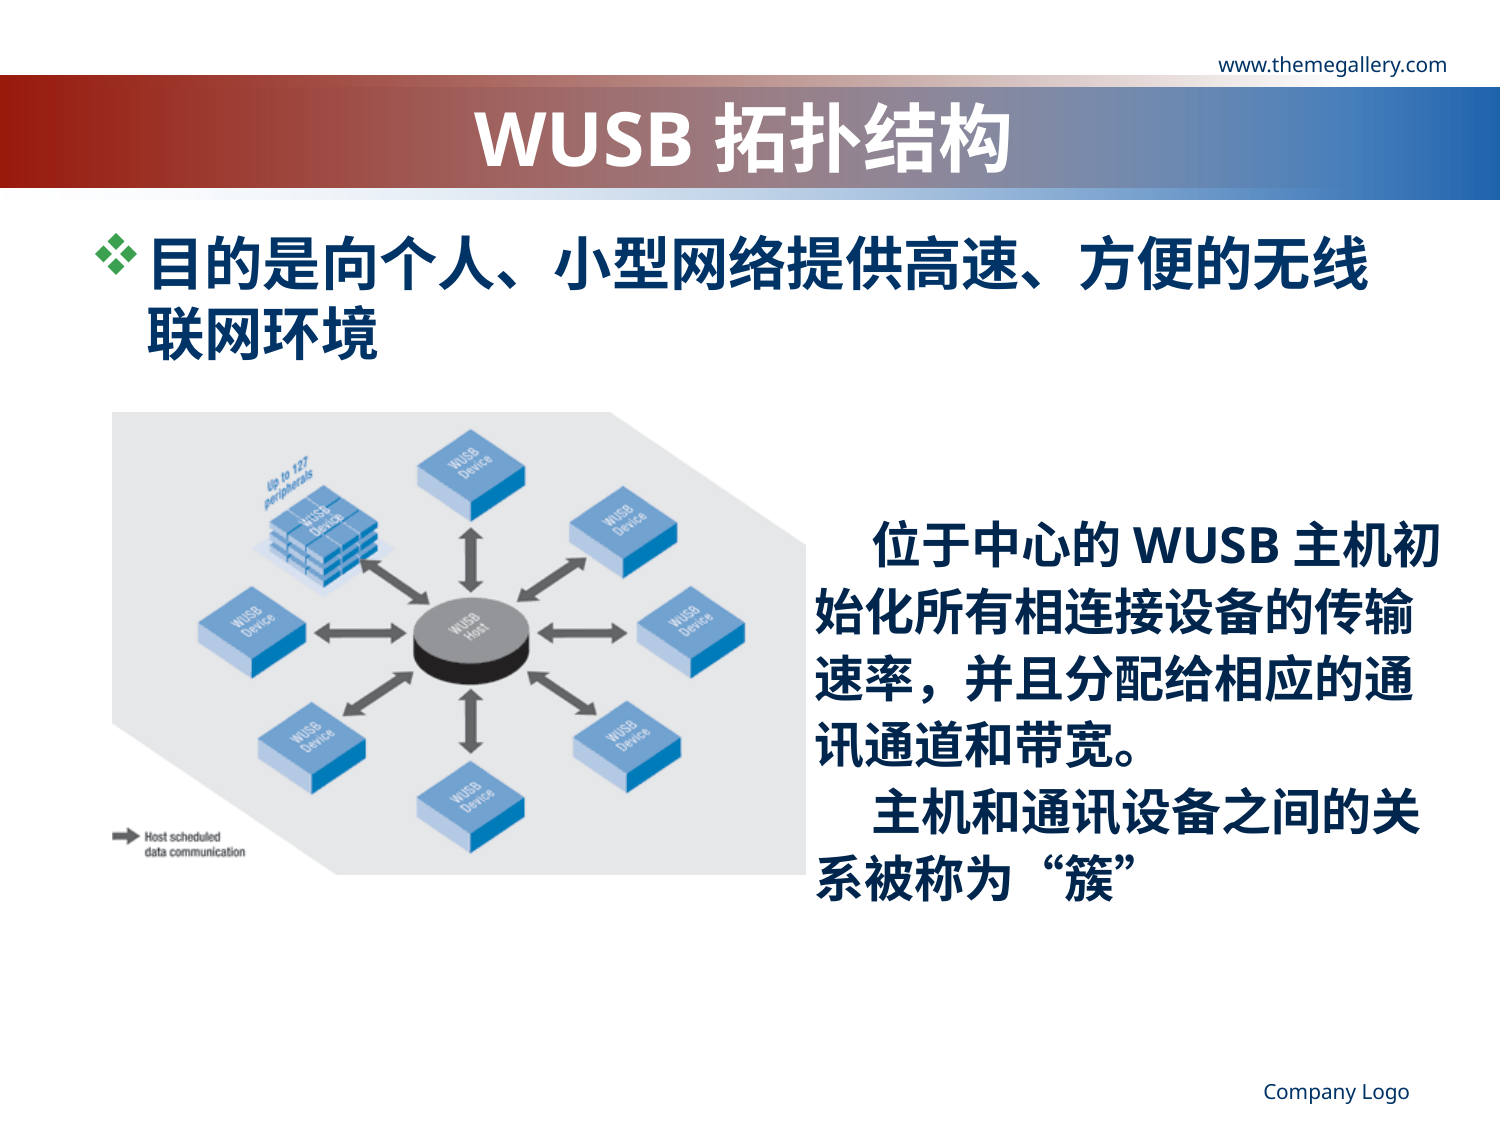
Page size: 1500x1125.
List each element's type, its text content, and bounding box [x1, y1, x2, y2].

picture [112, 412, 806, 876]
list 目的是向个人、小型网络提供高速、方便的无线联网环境 [74, 219, 1426, 376]
footer Company Logo [949, 1071, 1426, 1117]
slide_number www.themegallery.com [1112, 44, 1463, 85]
title WUSB拓扑结构 [137, 89, 1351, 183]
text_box 位于中心的WUSB主机初始化所有相连接设备的传输速率，并且分配给相应的通讯通道和带宽。 主机和通讯设备之间的关系被称为“簇” [799, 499, 1475, 915]
